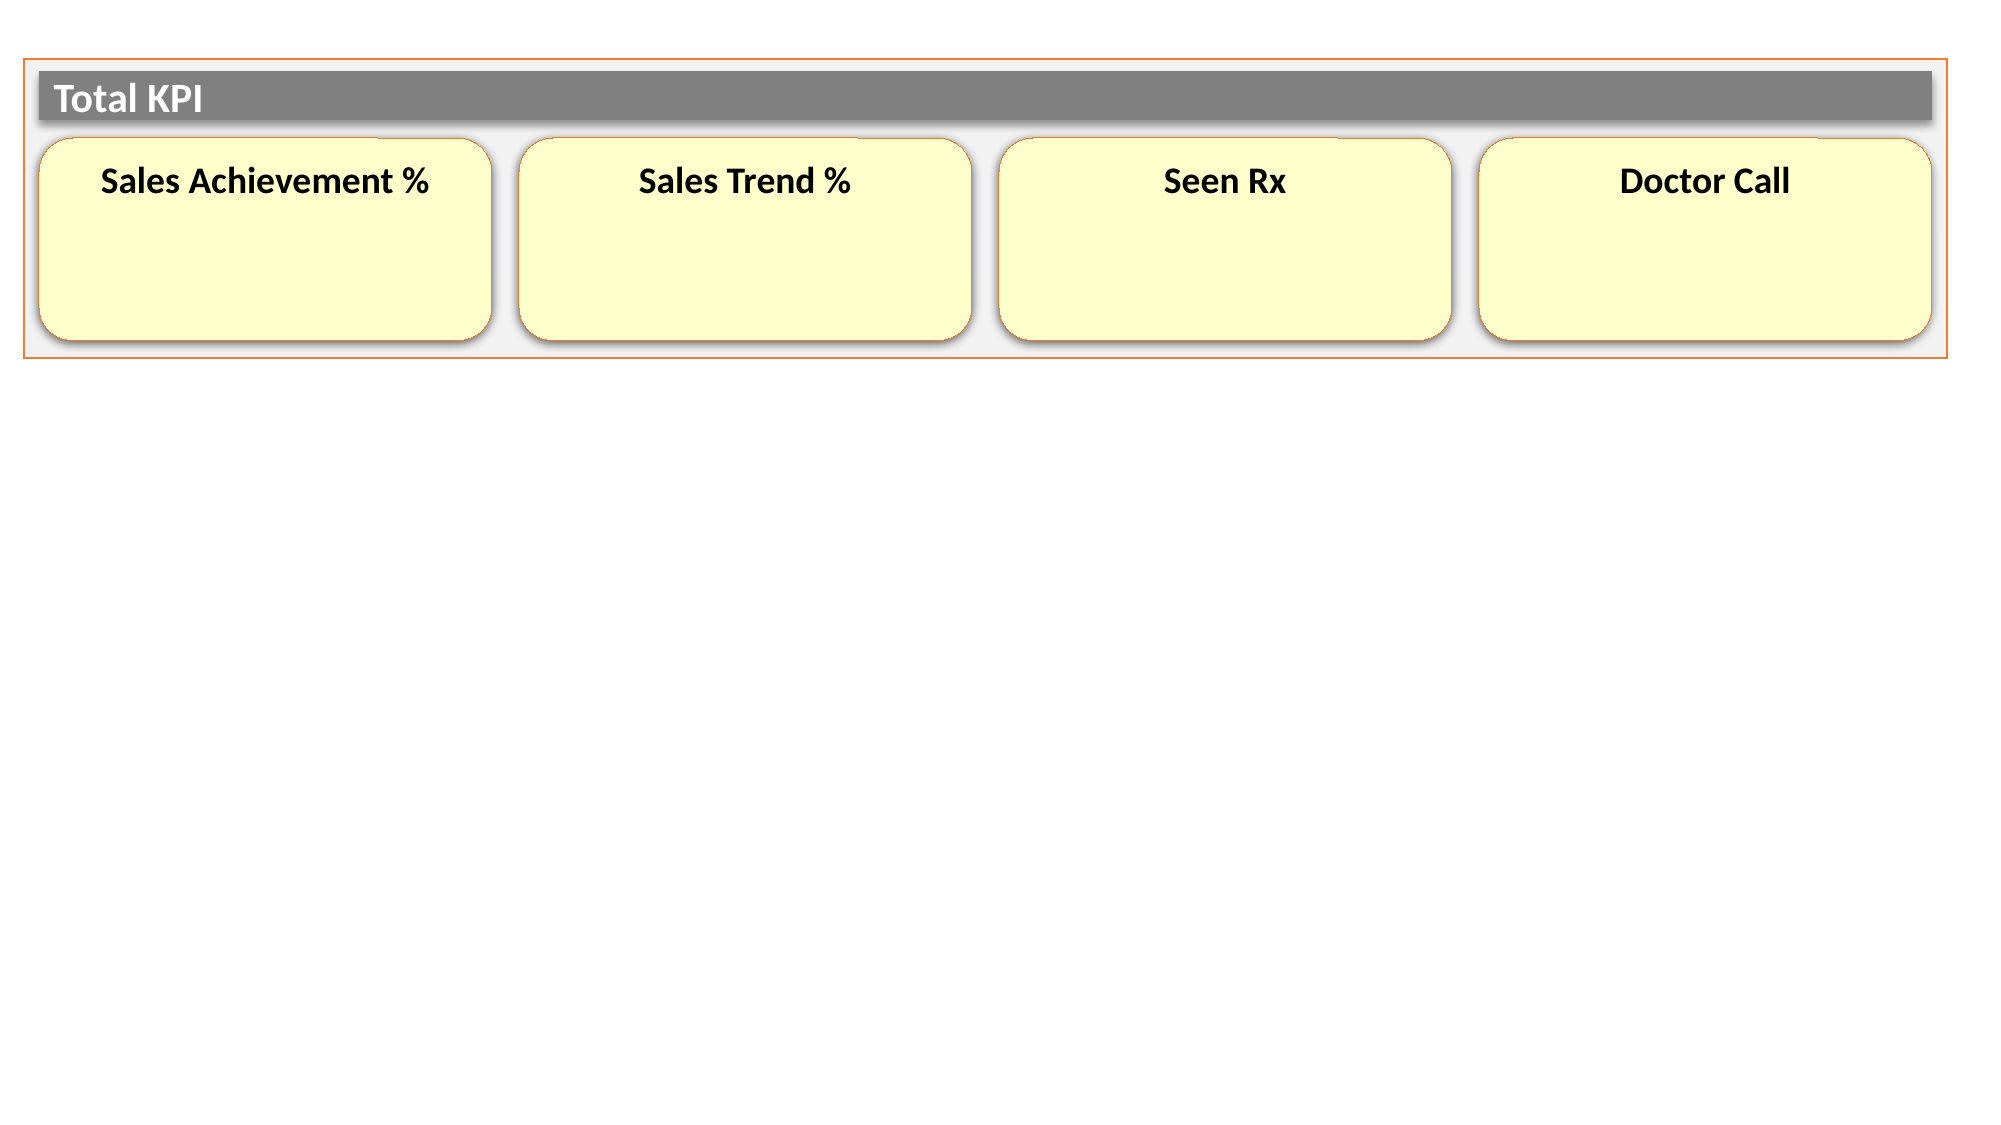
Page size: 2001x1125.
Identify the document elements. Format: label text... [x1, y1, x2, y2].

text_box [998, 137, 1452, 341]
text_box [23, 58, 1948, 359]
text_box Seen Rx [1149, 148, 1302, 208]
text_box [1478, 137, 1932, 341]
text_box [518, 137, 972, 341]
text_box [38, 137, 492, 341]
text_box Sales Trend % [624, 148, 867, 208]
text_box Sales Achievement % [86, 148, 445, 208]
text_box Total KPI [38, 70, 1933, 121]
text_box Doctor Call [1604, 148, 1806, 208]
